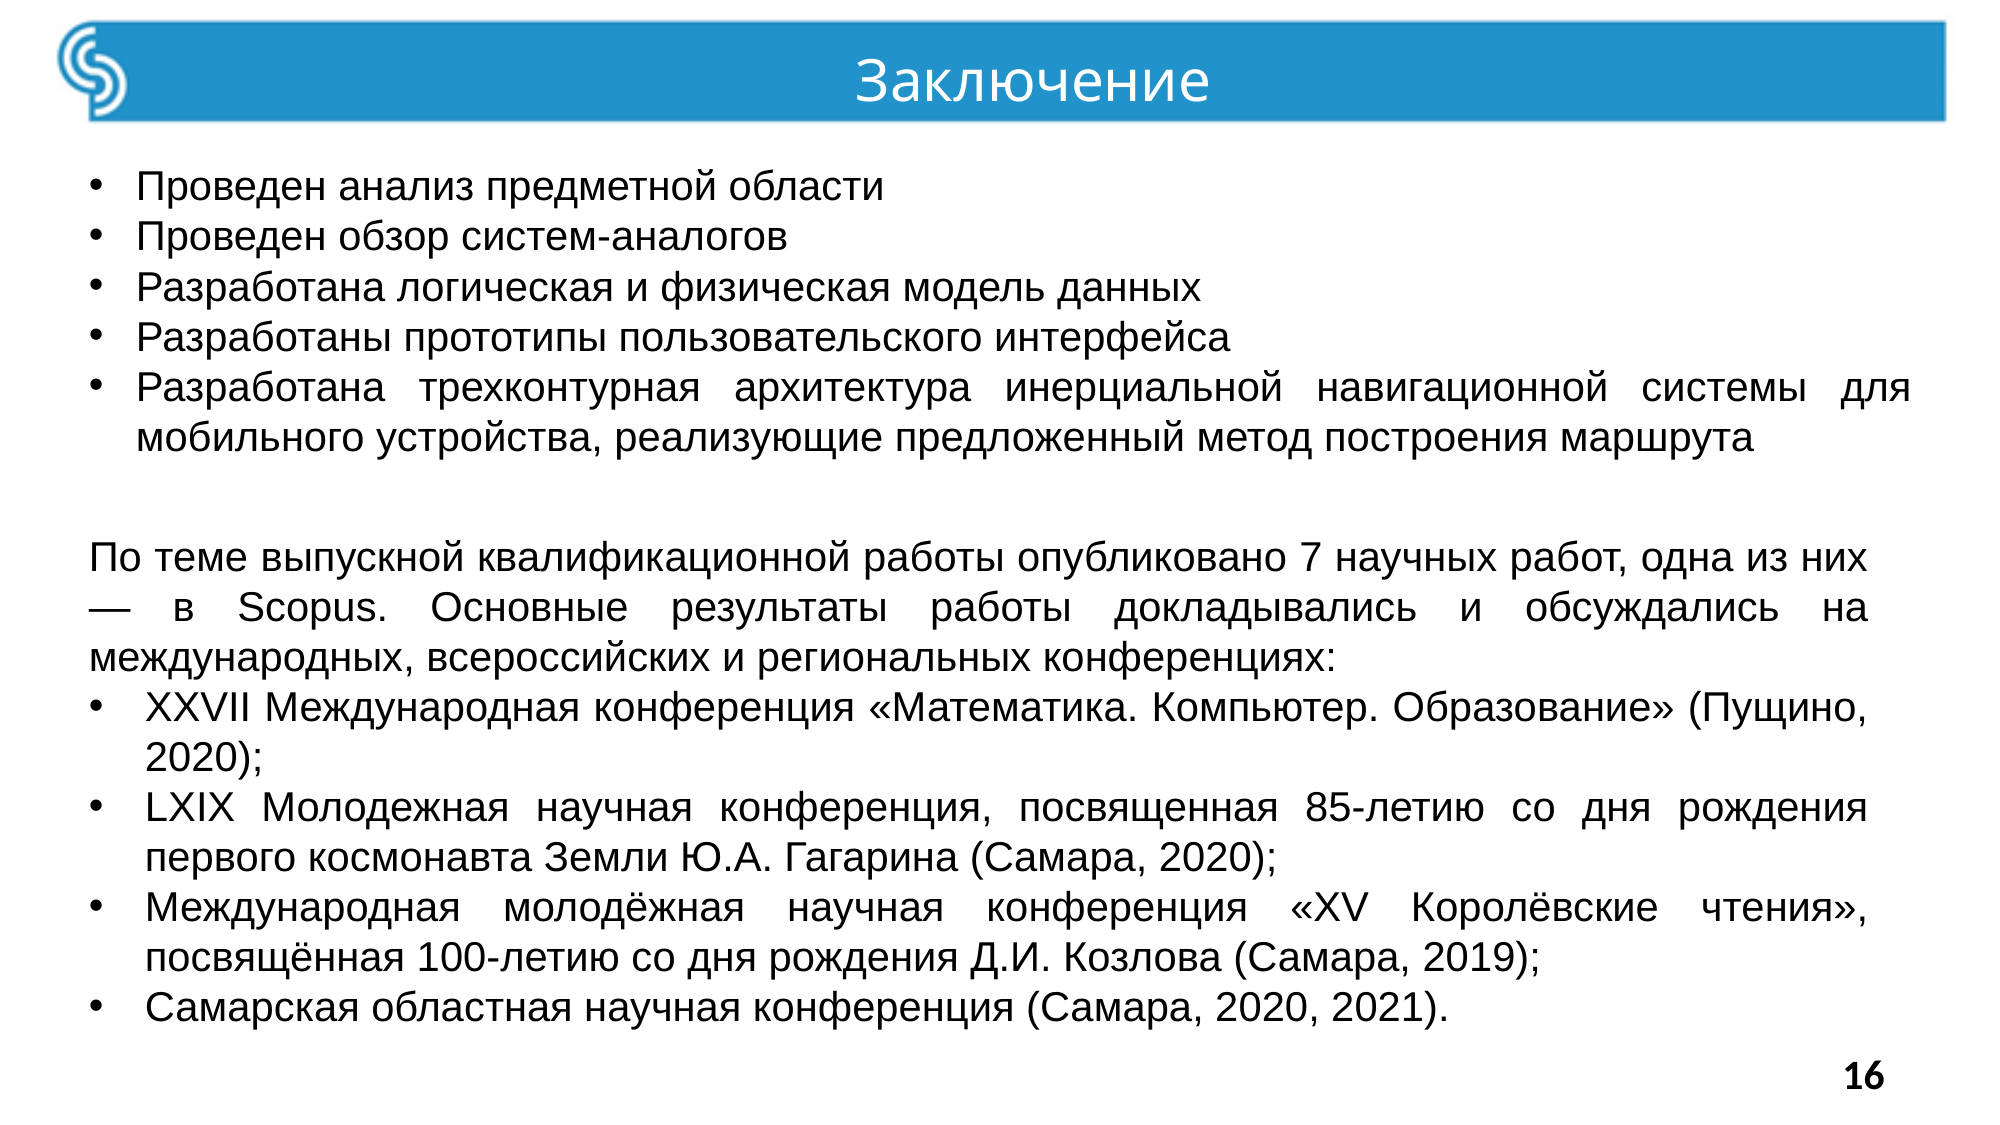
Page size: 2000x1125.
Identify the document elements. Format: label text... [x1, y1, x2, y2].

text_box Проведен анализ предметной области Проведен обзор систем-аналогов Разработана логическая и физическая модель данных Разработаны прототипы пользовательского интерфейса Разработана трехконтурная архитектура инерциальной навигационной системы для мобильного устройства, реализующие предложенный метод построения маршрута [73, 151, 1927, 467]
slide_number 16 [1433, 1042, 1900, 1103]
text_box По теме выпускной квалификационной работы опубликовано 7 научных работ, одна из них — в Scopus. Основные результаты работы докладывались и обсуждались на международных, всероссийских и региональных конференциях: XXVII Международная конференция «Математика. Компьютер. Образование» (Пущино, 2020); LXIX Молодежная научная конференция, посвященная 85-летию со дня рождения первого космонавта Земли Ю.А. Гагарина (Самара, 2020); Международная молодёжная научная конференция «XV Королёвские чтения», посвящённая 100-летию со дня рождения Д.И. Козлова (Самара, 2019); Самарская областная научная конференция (Самара, 2020, 2021). [73, 522, 1884, 1038]
text_box Заключение [385, 35, 1682, 121]
picture [0, 0, 2000, 1125]
